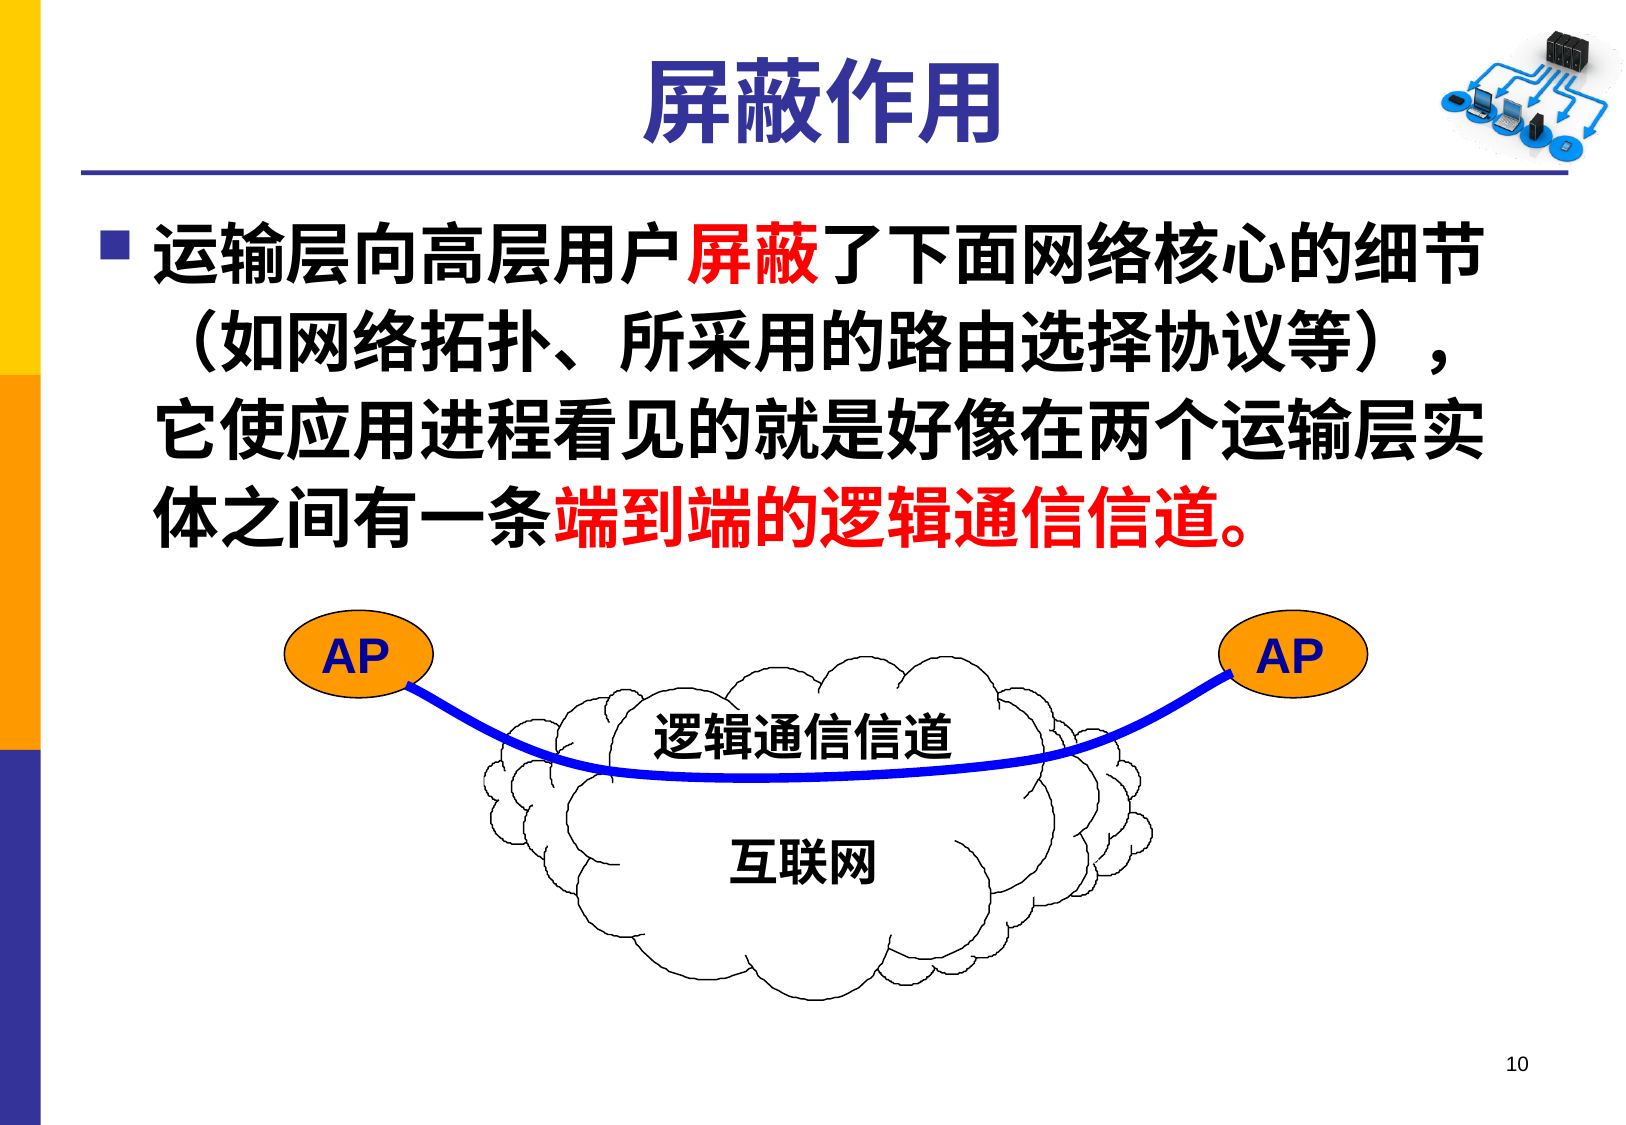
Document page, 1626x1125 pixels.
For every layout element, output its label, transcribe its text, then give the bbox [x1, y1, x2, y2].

title 屏蔽作用 [81, 30, 1569, 161]
list 运输层向高层用户屏蔽了下面网络核心的细节（如网络拓扑、所采用的路由选择协议等），它使应用进程看见的就是好像在两个运输层实体之间有一条端到端的逻辑通信信道。 [81, 196, 1569, 1006]
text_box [284, 610, 1368, 1012]
picture [1438, 30, 1624, 165]
slide_number 10 [1164, 1042, 1544, 1118]
